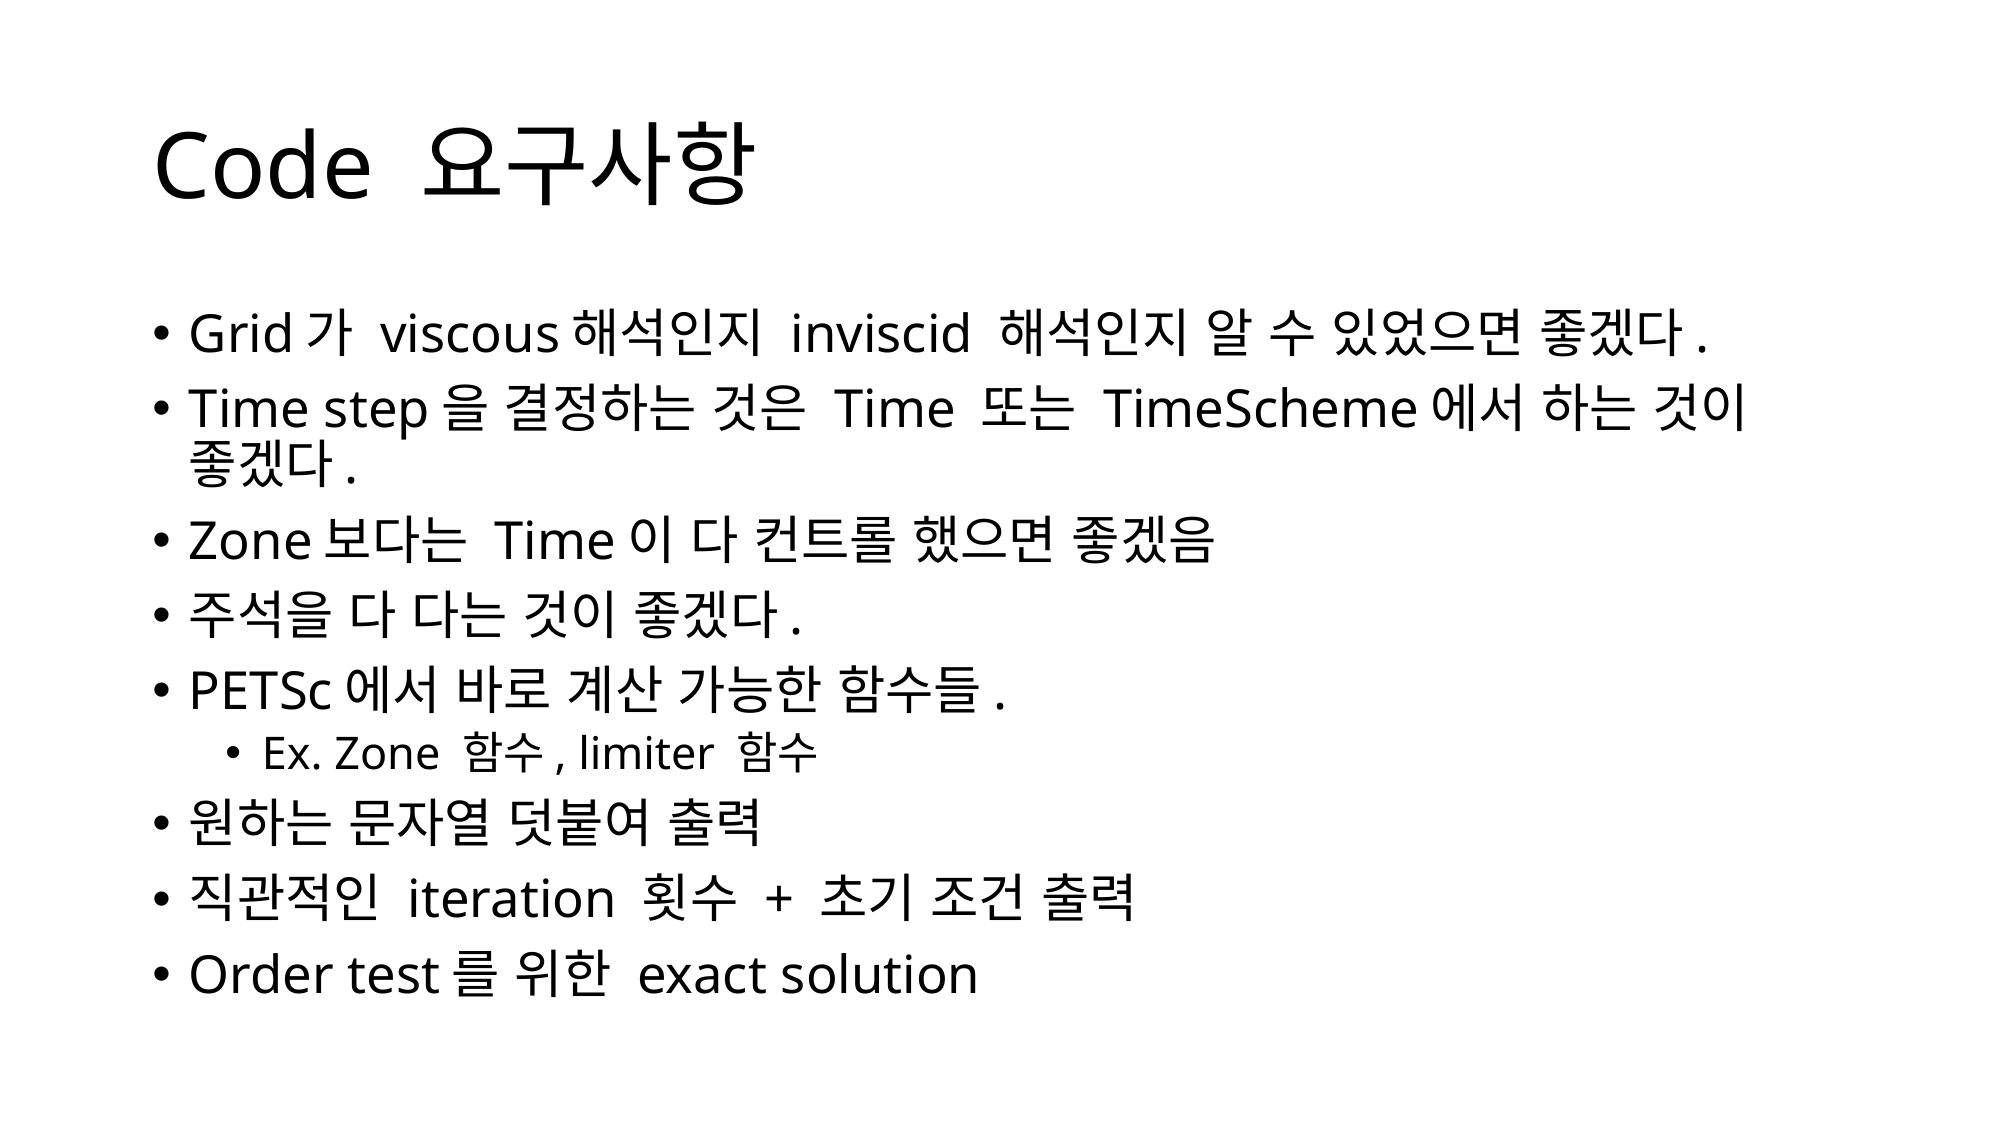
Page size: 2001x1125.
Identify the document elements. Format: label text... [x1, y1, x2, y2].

list Grid가 viscous해석인지 inviscid 해석인지 알 수 있었으면 좋겠다. Time step을 결정하는 것은 Time 또는 TimeScheme에서 하는 것이 좋겠다. Zone보다는 Time이 다 컨트롤 했으면 좋겠음 주석을 다 다는 것이 좋겠다. PETSc에서 바로 계산 가능한 함수들. Ex. Zone 함수, limiter 함수 원하는 문자열 덧붙여 출력 직관적인 iteration 횟수 + 초기 조건 출력 Order test를 위한 exact solution [137, 299, 1863, 1014]
title Code 요구사항 [137, 59, 1863, 278]
